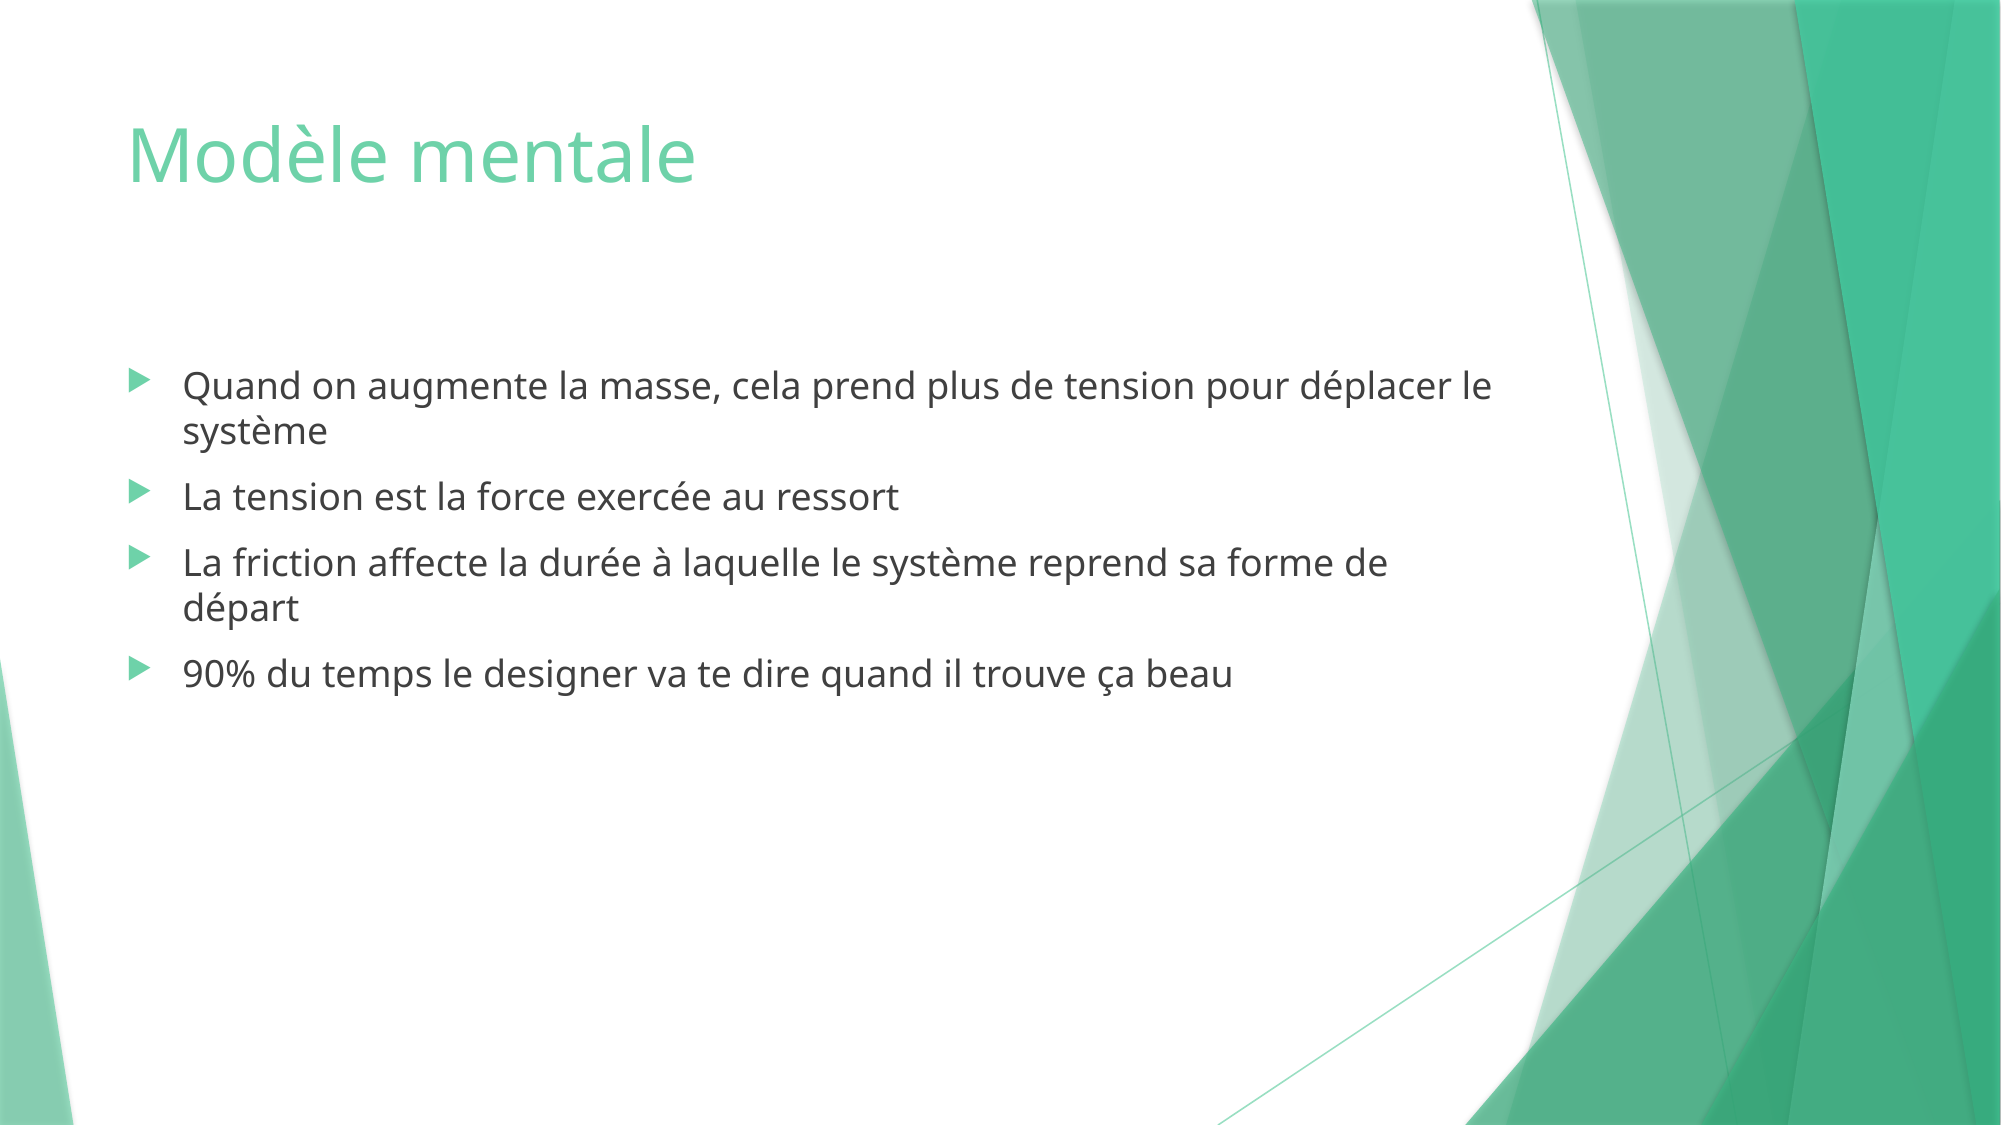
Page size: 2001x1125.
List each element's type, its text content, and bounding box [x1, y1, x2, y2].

list Quand on augmente la masse, cela prend plus de tension pour déplacer le système La tension est la force exercée au ressort La friction affecte la durée à laquelle le système reprend sa forme de départ 90% du temps le designer va te dire quand il trouve ça beau [111, 354, 1522, 992]
title Modèle mentale [111, 99, 1522, 317]
